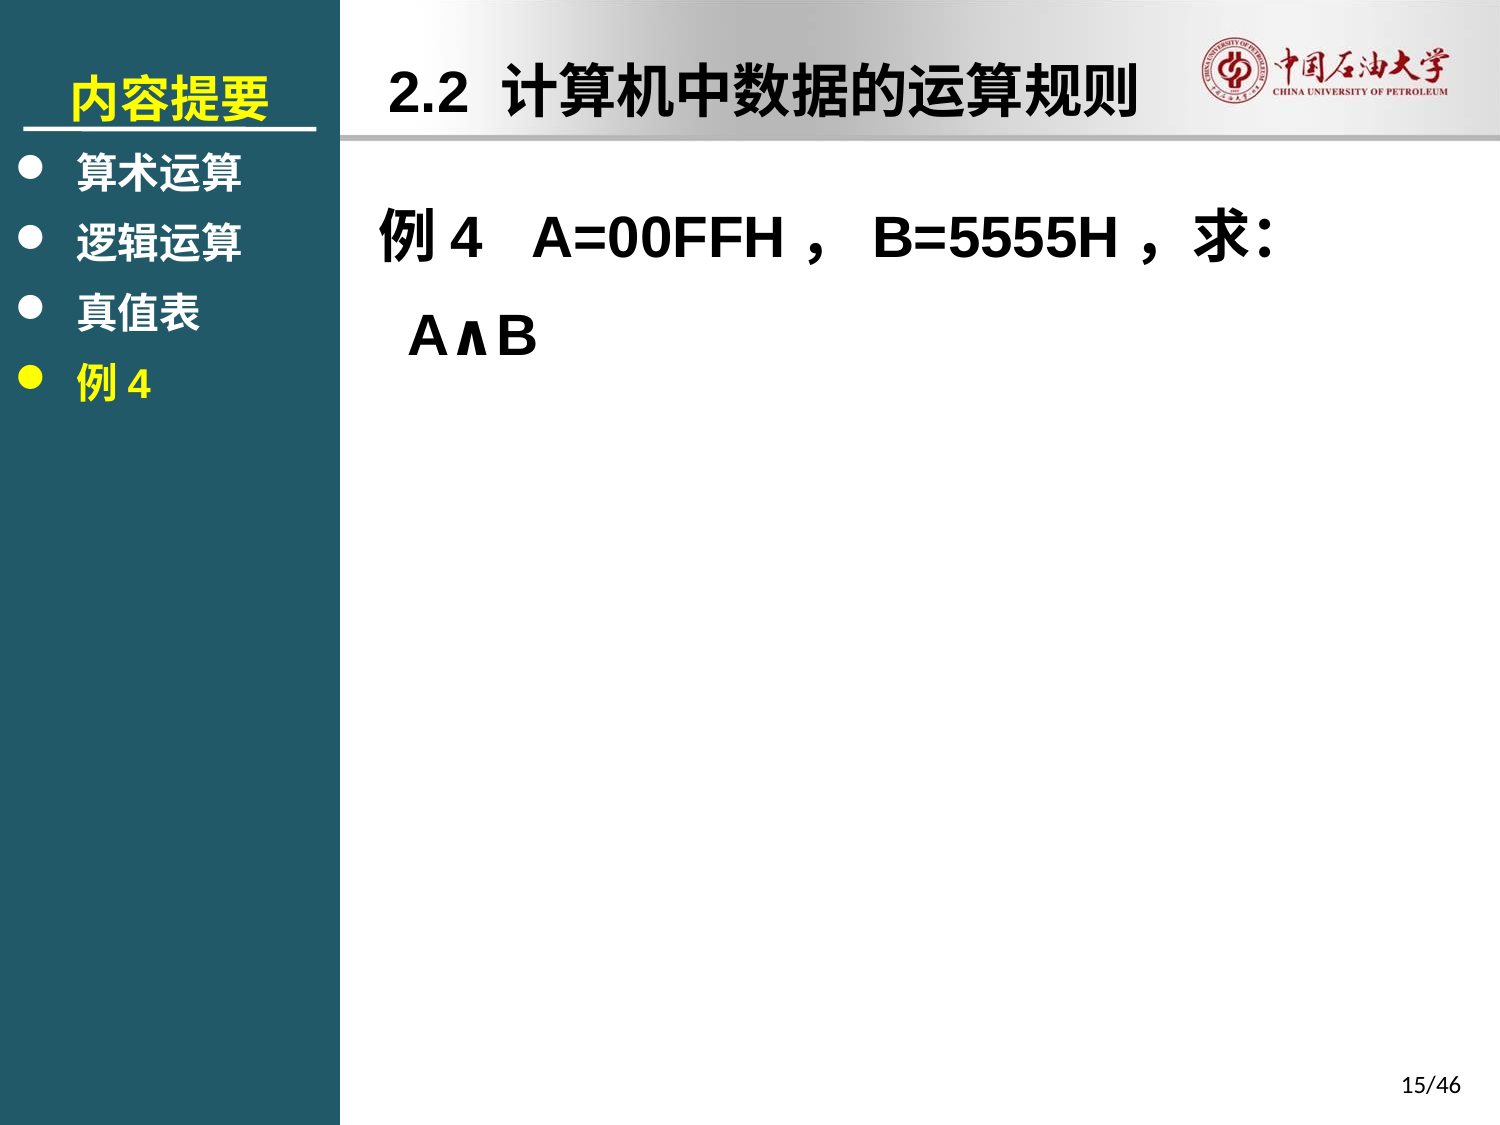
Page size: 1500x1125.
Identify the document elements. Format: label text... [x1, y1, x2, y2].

slide_number 15/46 [1349, 1053, 1477, 1114]
list 例4 A=00FFH，B=5555H，求：A∧B [363, 163, 1466, 1055]
text_box 2.2 计算机中数据的运算规则 [373, 46, 1156, 132]
text_box 内容提要 算术运算 逻辑运算 真值表 例4 [0, 0, 342, 1125]
picture [342, 0, 1500, 1125]
